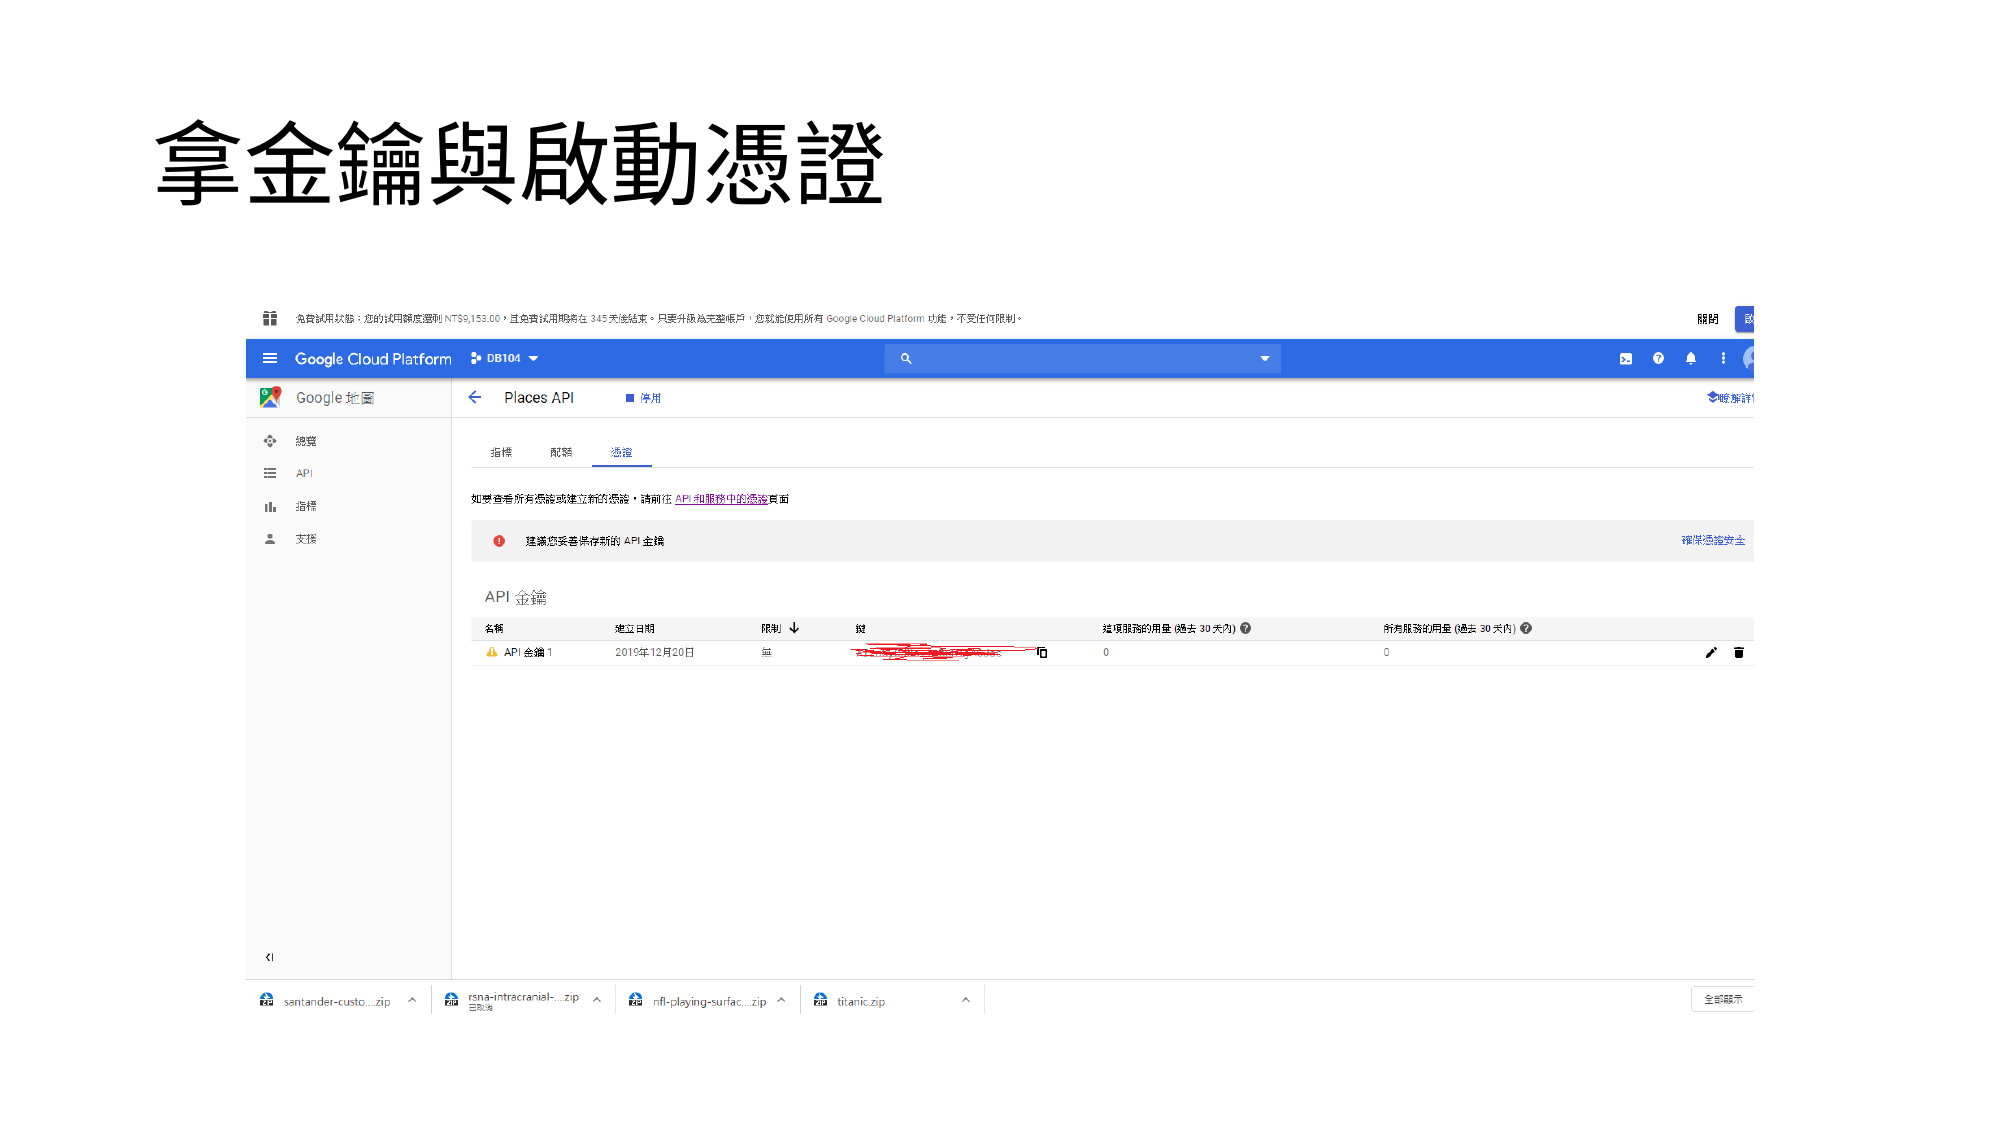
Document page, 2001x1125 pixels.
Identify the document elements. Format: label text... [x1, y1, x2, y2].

title 拿金鑰與啟動憑證 [137, 59, 1863, 278]
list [246, 299, 1754, 1014]
